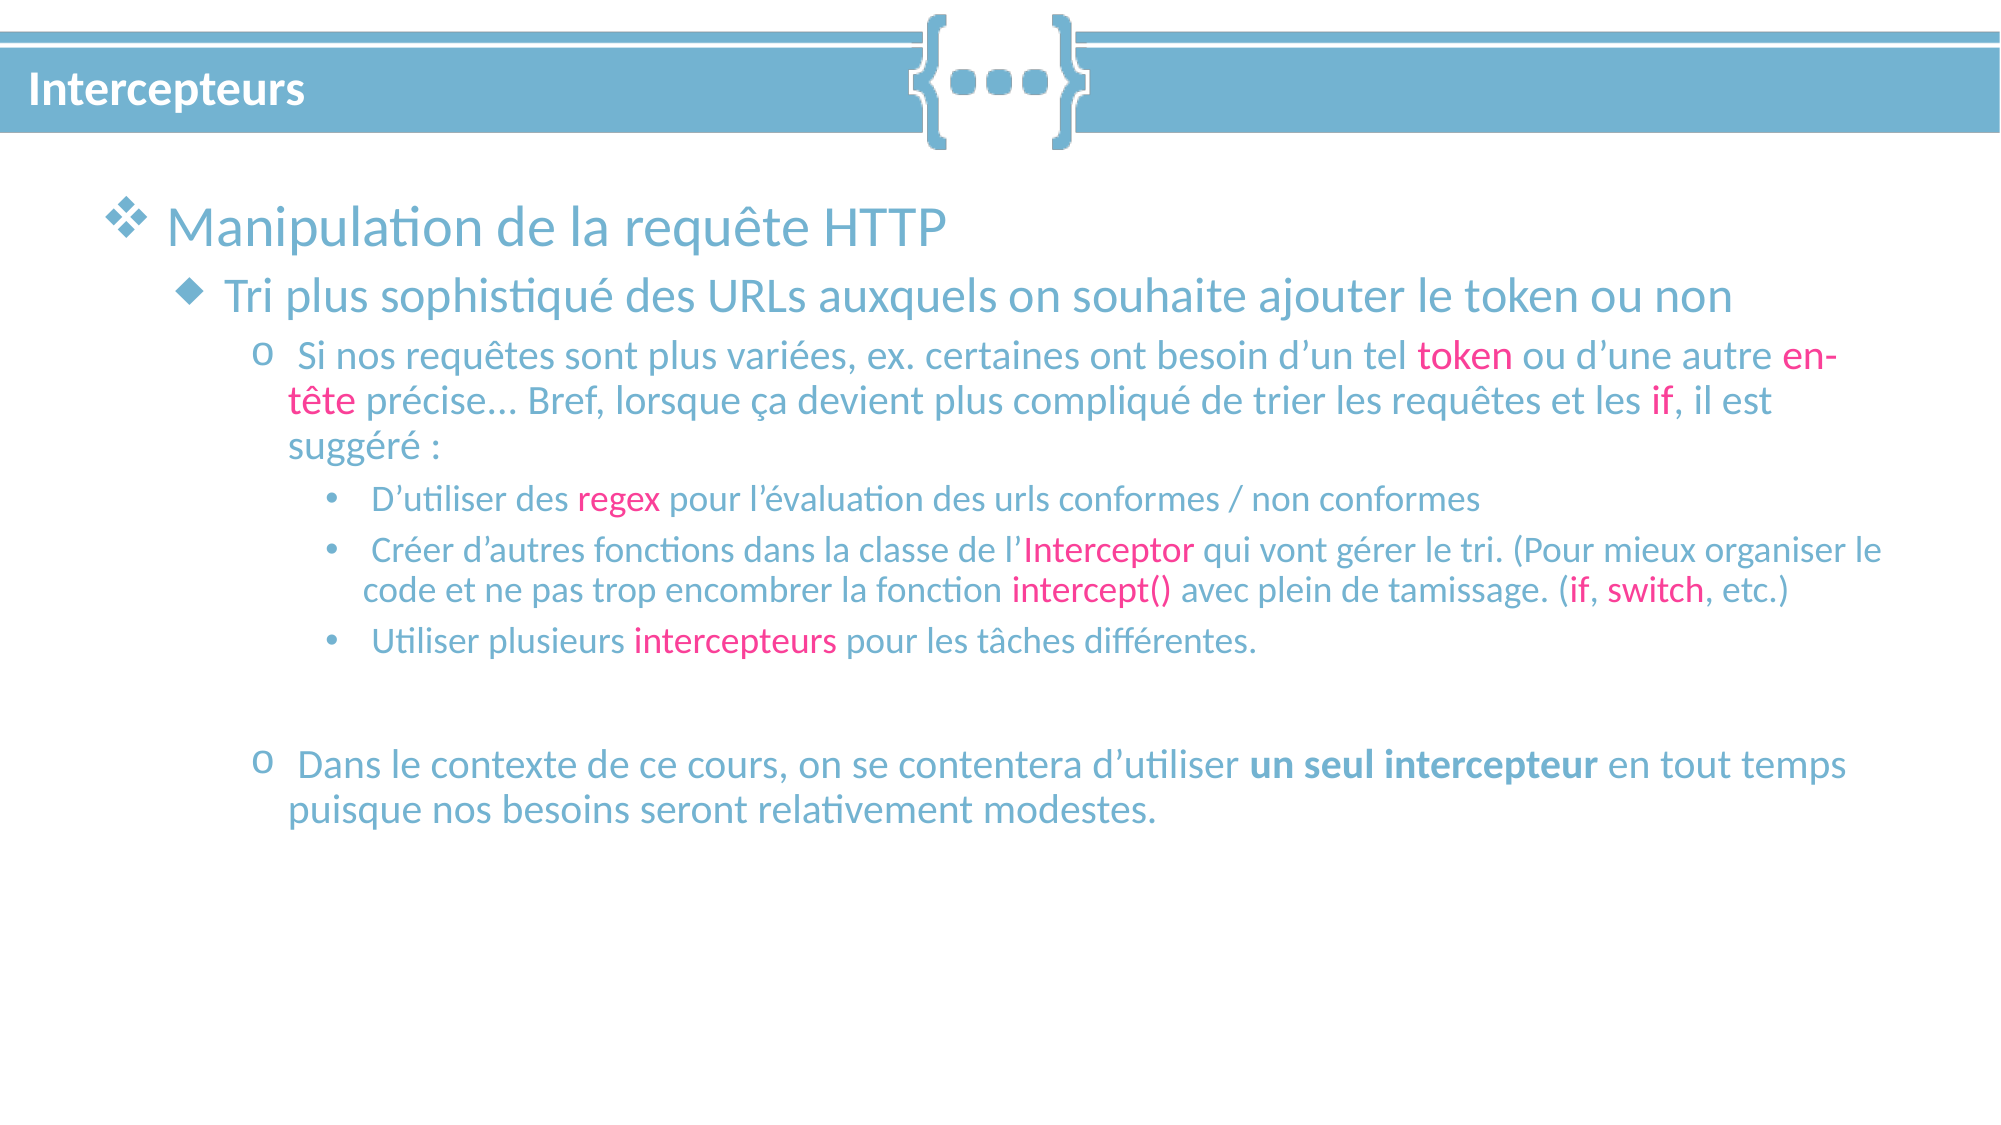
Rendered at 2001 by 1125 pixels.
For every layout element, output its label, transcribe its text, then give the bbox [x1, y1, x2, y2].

list Manipulation de la requête HTTP Tri plus sophistiqué des URLs auxquels on souhaite ajouter le token ou non Si nos requêtes sont plus variées, ex. certaines ont besoin d’un tel token ou d’une autre en-tête précise... Bref, lorsque ça devient plus compliqué de trier les requêtes et les if, il est suggéré : D’utiliser des regex pour l’évaluation des urls conformes / non conformes Créer d’autres fonctions dans la classe de l’Interceptor qui vont gérer le tri. (Pour mieux organiser le code et ne pas trop encombrer la fonction intercept() avec plein de tamissage. (if, switch, etc.) Utiliser plusieurs intercepteurs pour les tâches différentes. Dans le contexte de ce cours, on se contentera d’utiliser un seul intercepteur en tout temps puisque nos besoins seront relativement modestes. [85, 188, 1910, 1014]
picture [0, 4, 2000, 161]
title Intercepteurs [12, 58, 913, 120]
